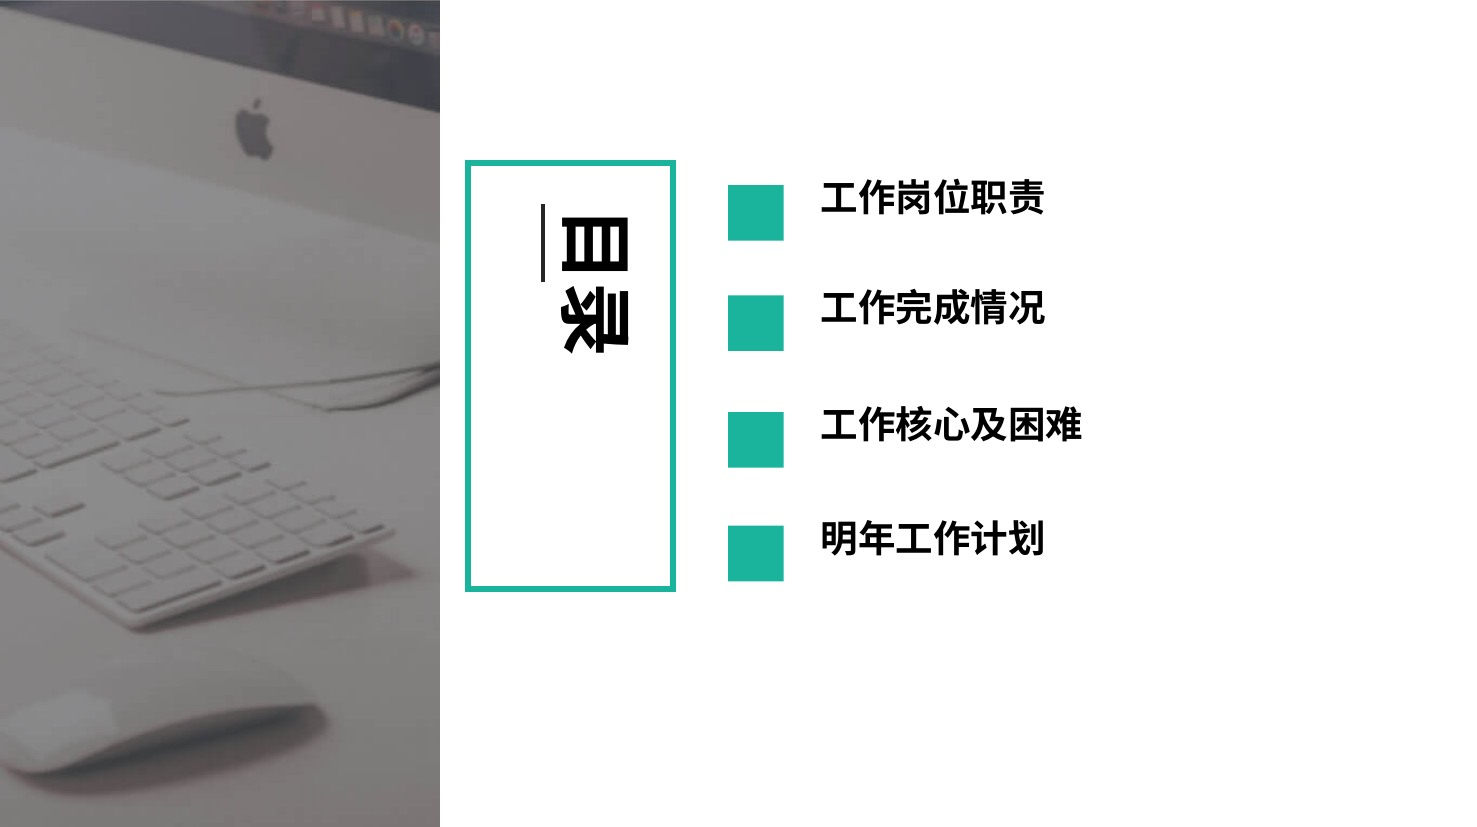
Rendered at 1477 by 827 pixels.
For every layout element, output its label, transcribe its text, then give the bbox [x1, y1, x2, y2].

text_box [727, 411, 785, 469]
text_box 明年工作计划 [805, 507, 1061, 568]
text_box 工作核心及困难 [806, 393, 1099, 454]
text_box [467, 162, 674, 590]
text_box [727, 184, 785, 242]
text_box [727, 294, 785, 352]
text_box [727, 525, 785, 582]
text_box 工作完成情况 [805, 277, 1061, 337]
text_box 目录 [529, 192, 651, 360]
picture [0, 0, 440, 827]
text_box 工作岗位职责 [805, 166, 1061, 227]
